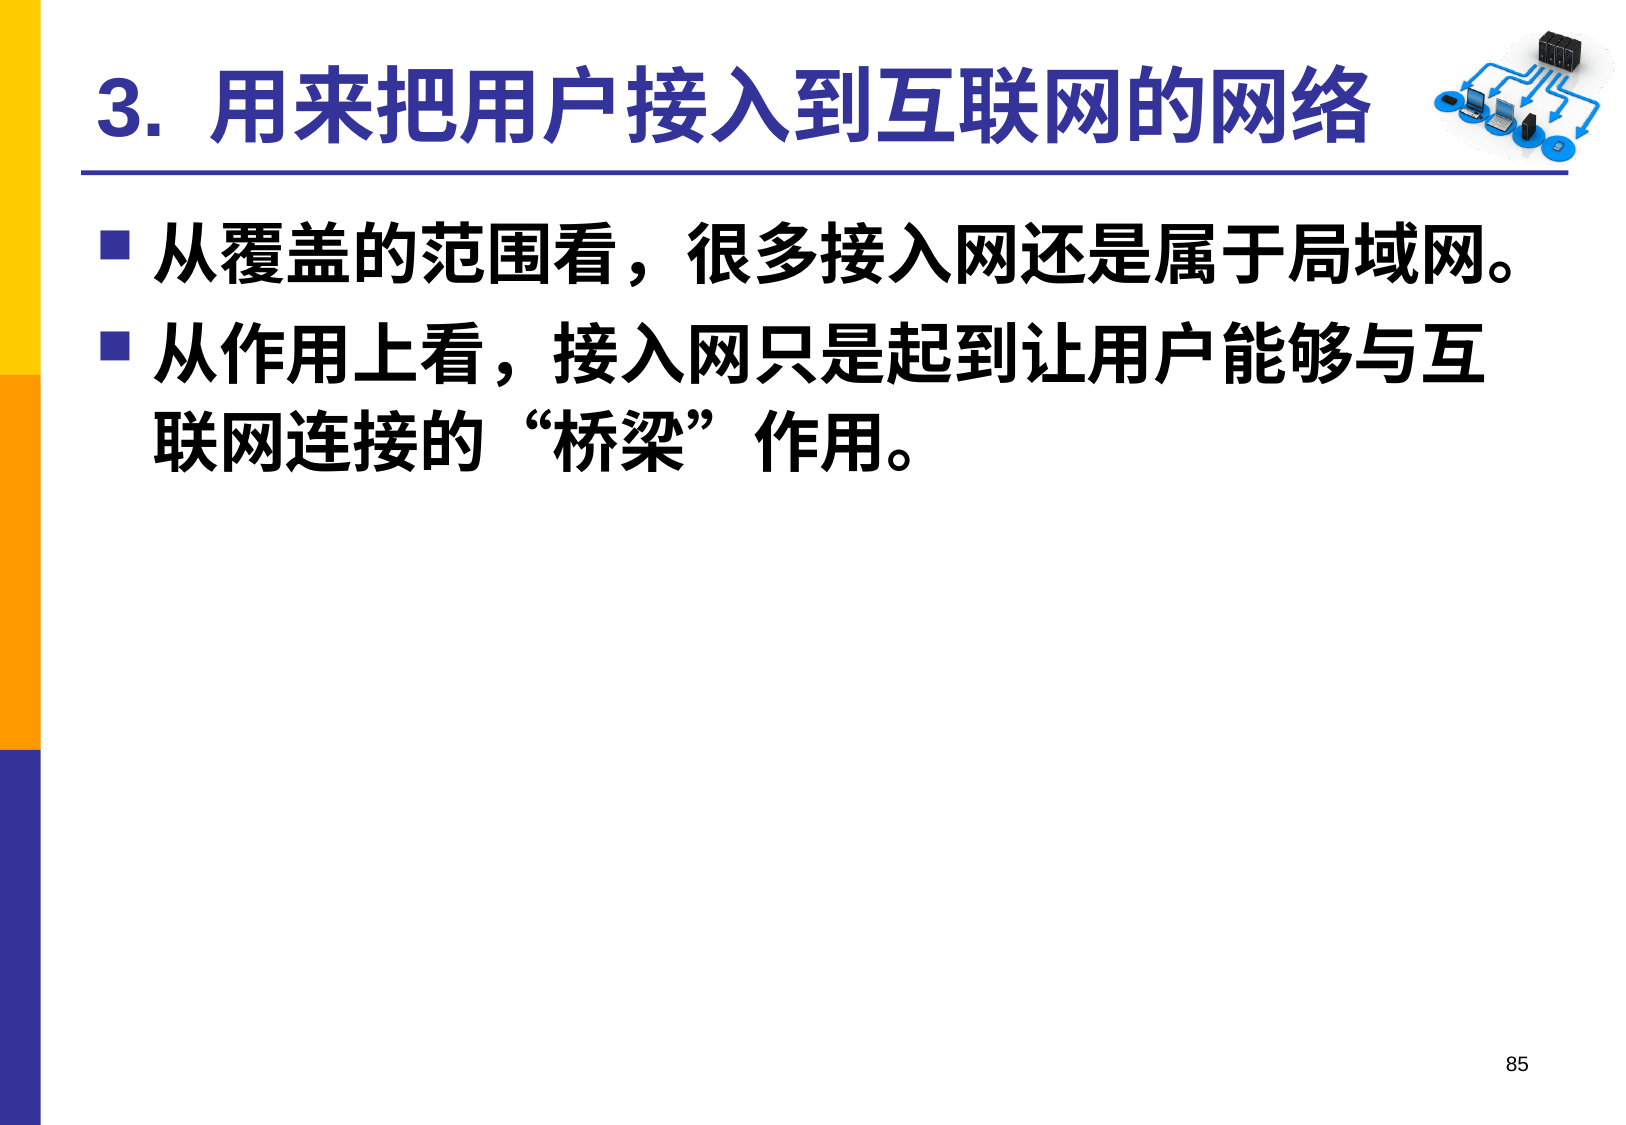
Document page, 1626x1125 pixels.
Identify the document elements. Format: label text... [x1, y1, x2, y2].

title 3. 用来把用户接入到互联网的网络 [81, 30, 1569, 161]
list 从覆盖的范围看，很多接入网还是属于局域网。 从作用上看，接入网只是起到让用户能够与互联网连接的“桥梁”作用。 [81, 196, 1569, 1006]
slide_number 85 [1164, 1042, 1544, 1118]
picture [1431, 30, 1616, 165]
